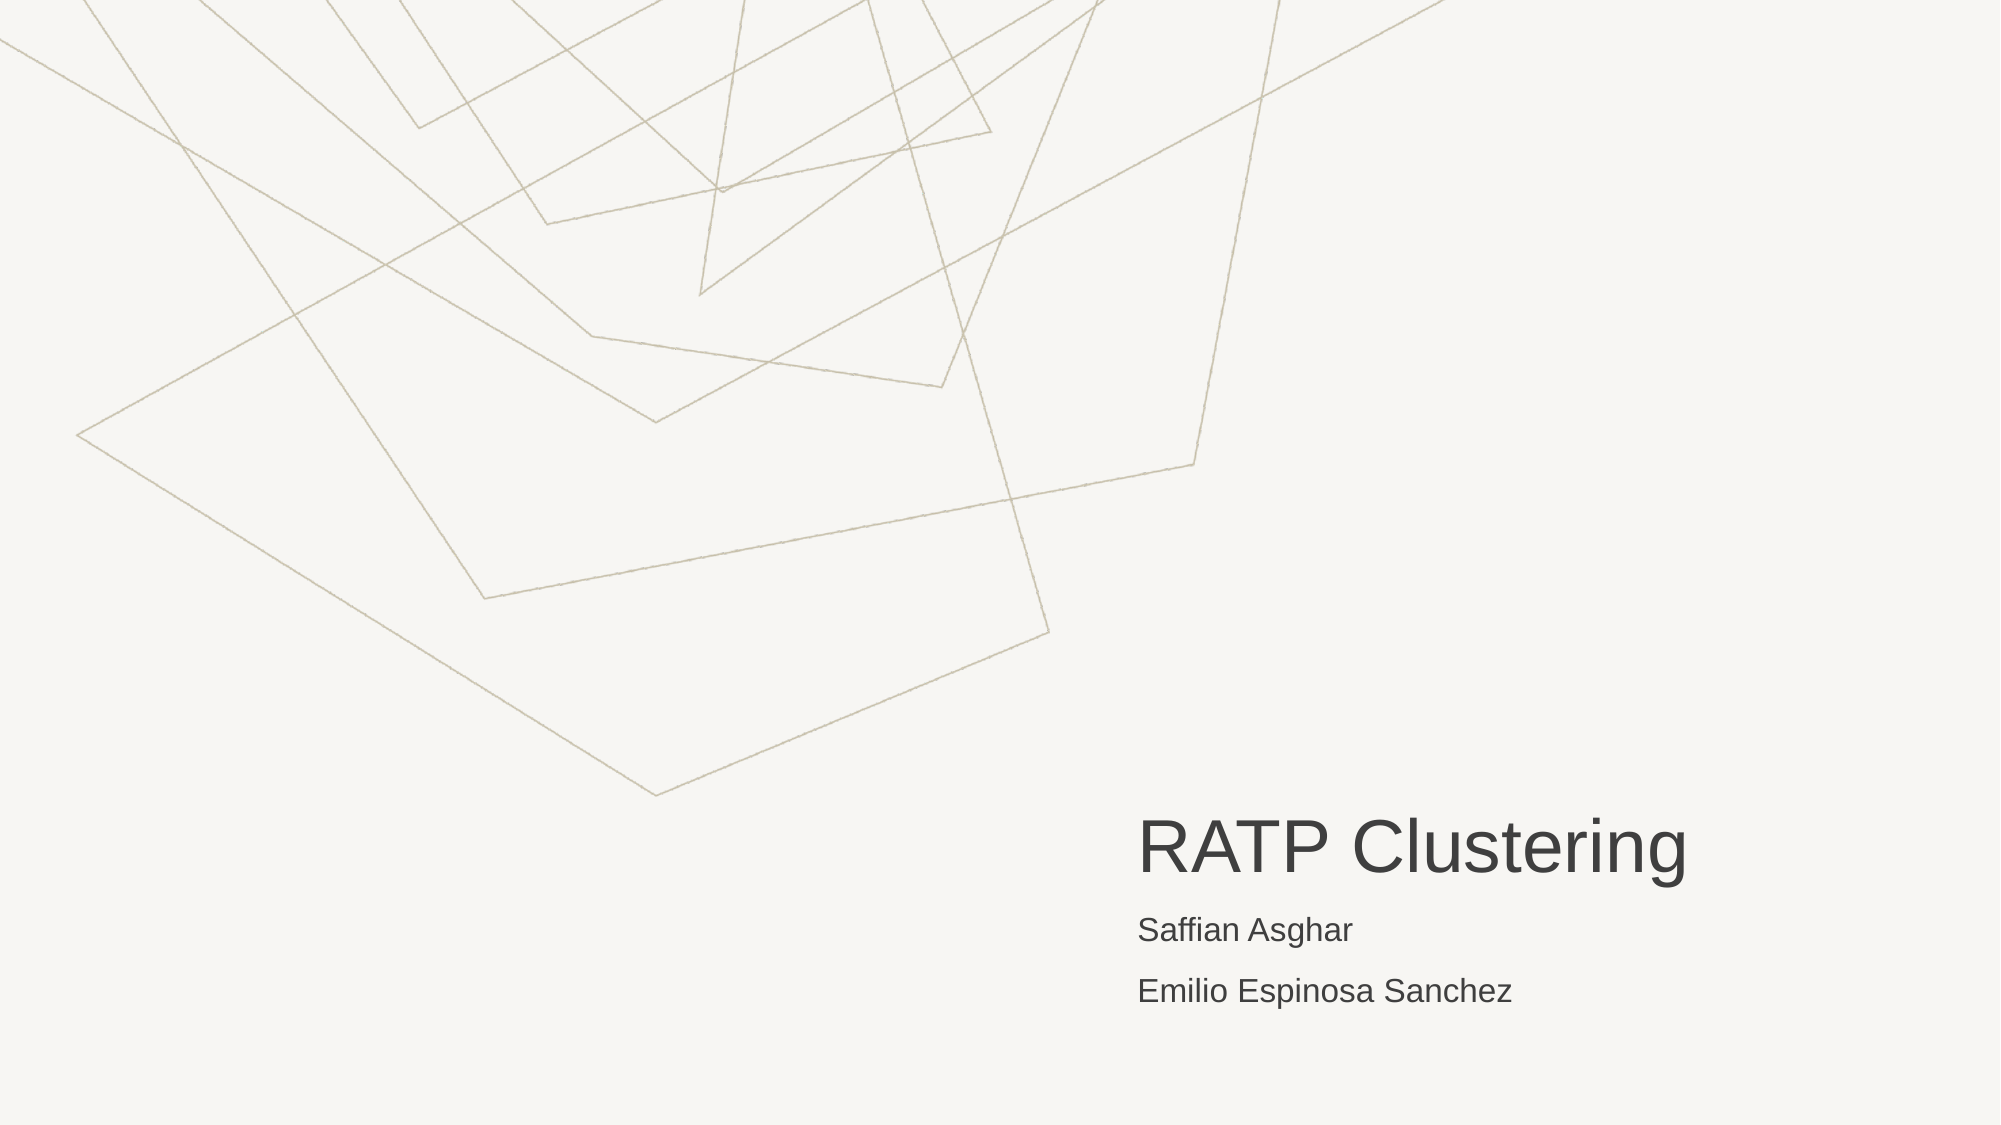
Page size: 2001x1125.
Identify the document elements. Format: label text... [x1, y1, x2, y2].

title RATP Clustering [1122, 712, 1933, 897]
subtitle Saffian Asghar Emilio Espinosa Sanchez [1122, 901, 1933, 1038]
picture [0, 0, 1557, 830]
